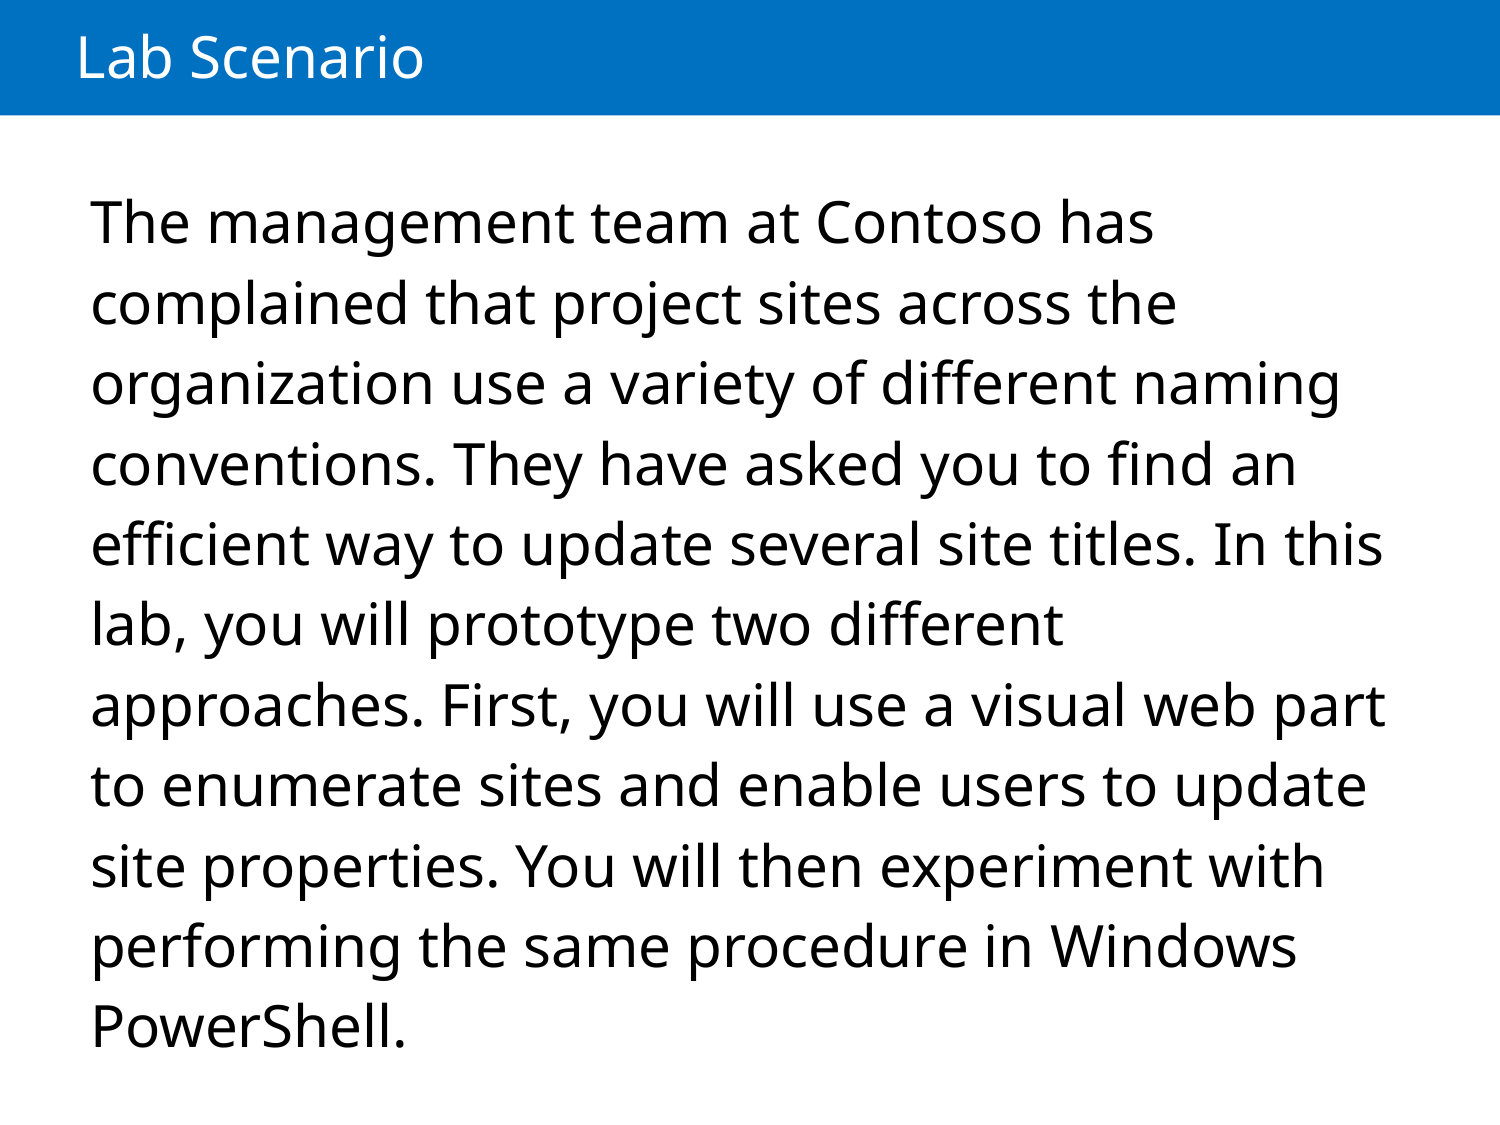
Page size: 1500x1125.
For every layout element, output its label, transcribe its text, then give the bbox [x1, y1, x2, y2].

title Lab Scenario [75, 0, 1351, 122]
text_box The management team at Contoso has complained that project sites across the organization use a variety of different naming conventions. They have asked you to find an efficient way to update several site titles. In this lab, you will prototype two different approaches. First, you will use a visual web part to enumerate sites and enable users to update site properties. You will then experiment with performing the same procedure in Windows PowerShell. [75, 167, 1408, 1067]
